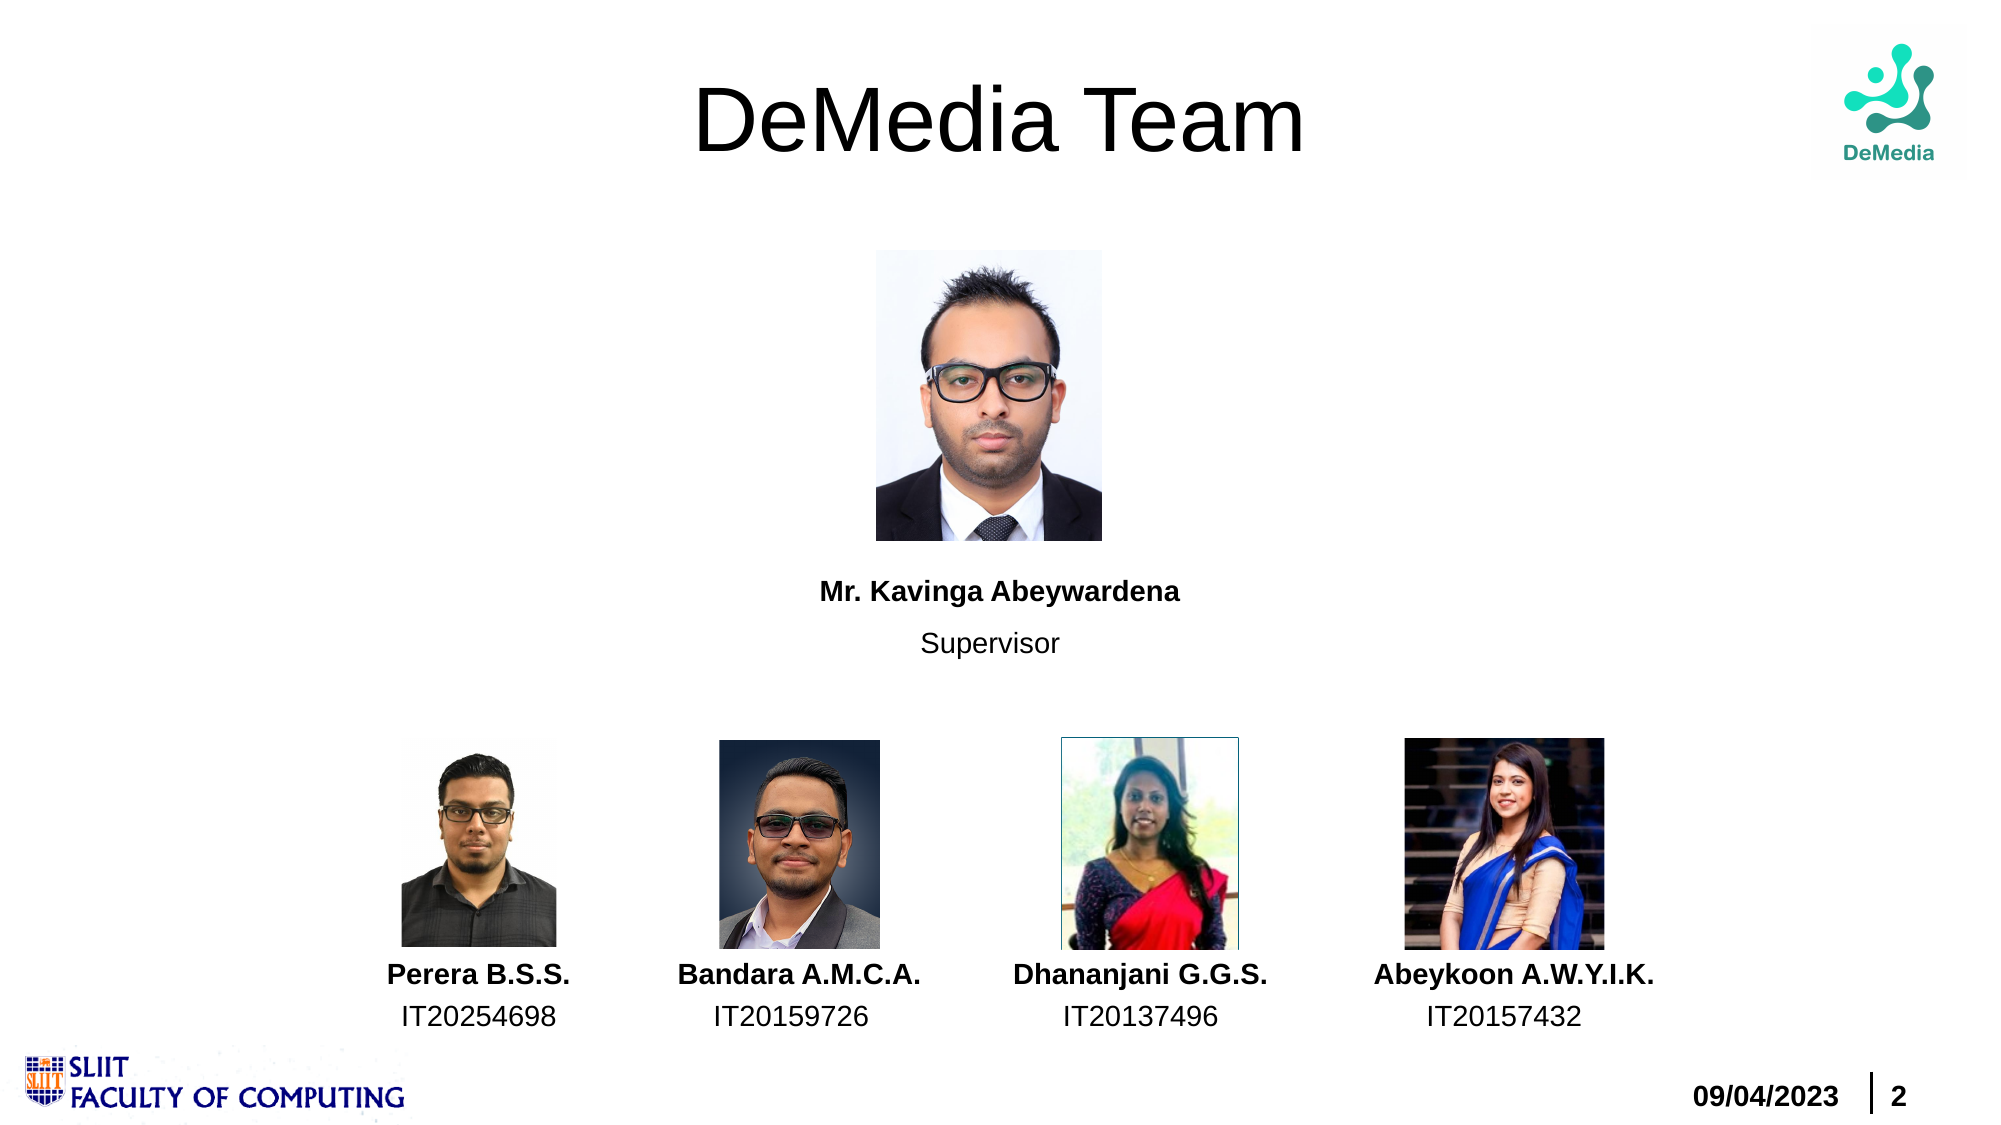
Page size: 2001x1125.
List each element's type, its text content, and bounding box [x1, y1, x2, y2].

picture [1061, 739, 1237, 950]
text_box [790, 564, 1210, 668]
text_box IT20137496 [1046, 992, 1235, 1038]
title DeMedia Team [603, 50, 1397, 180]
text_box IT20157432 [1410, 992, 1599, 1038]
text_box Abeykoon A.W.Y.I.K. [1353, 954, 1675, 992]
picture [1811, 24, 1967, 180]
text_box Dhananjani G.G.S. [995, 954, 1286, 992]
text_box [654, 953, 945, 1038]
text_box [371, 737, 587, 1038]
picture [0, 1045, 413, 1125]
picture [875, 250, 1102, 541]
picture [1404, 737, 1605, 950]
picture [719, 739, 881, 949]
